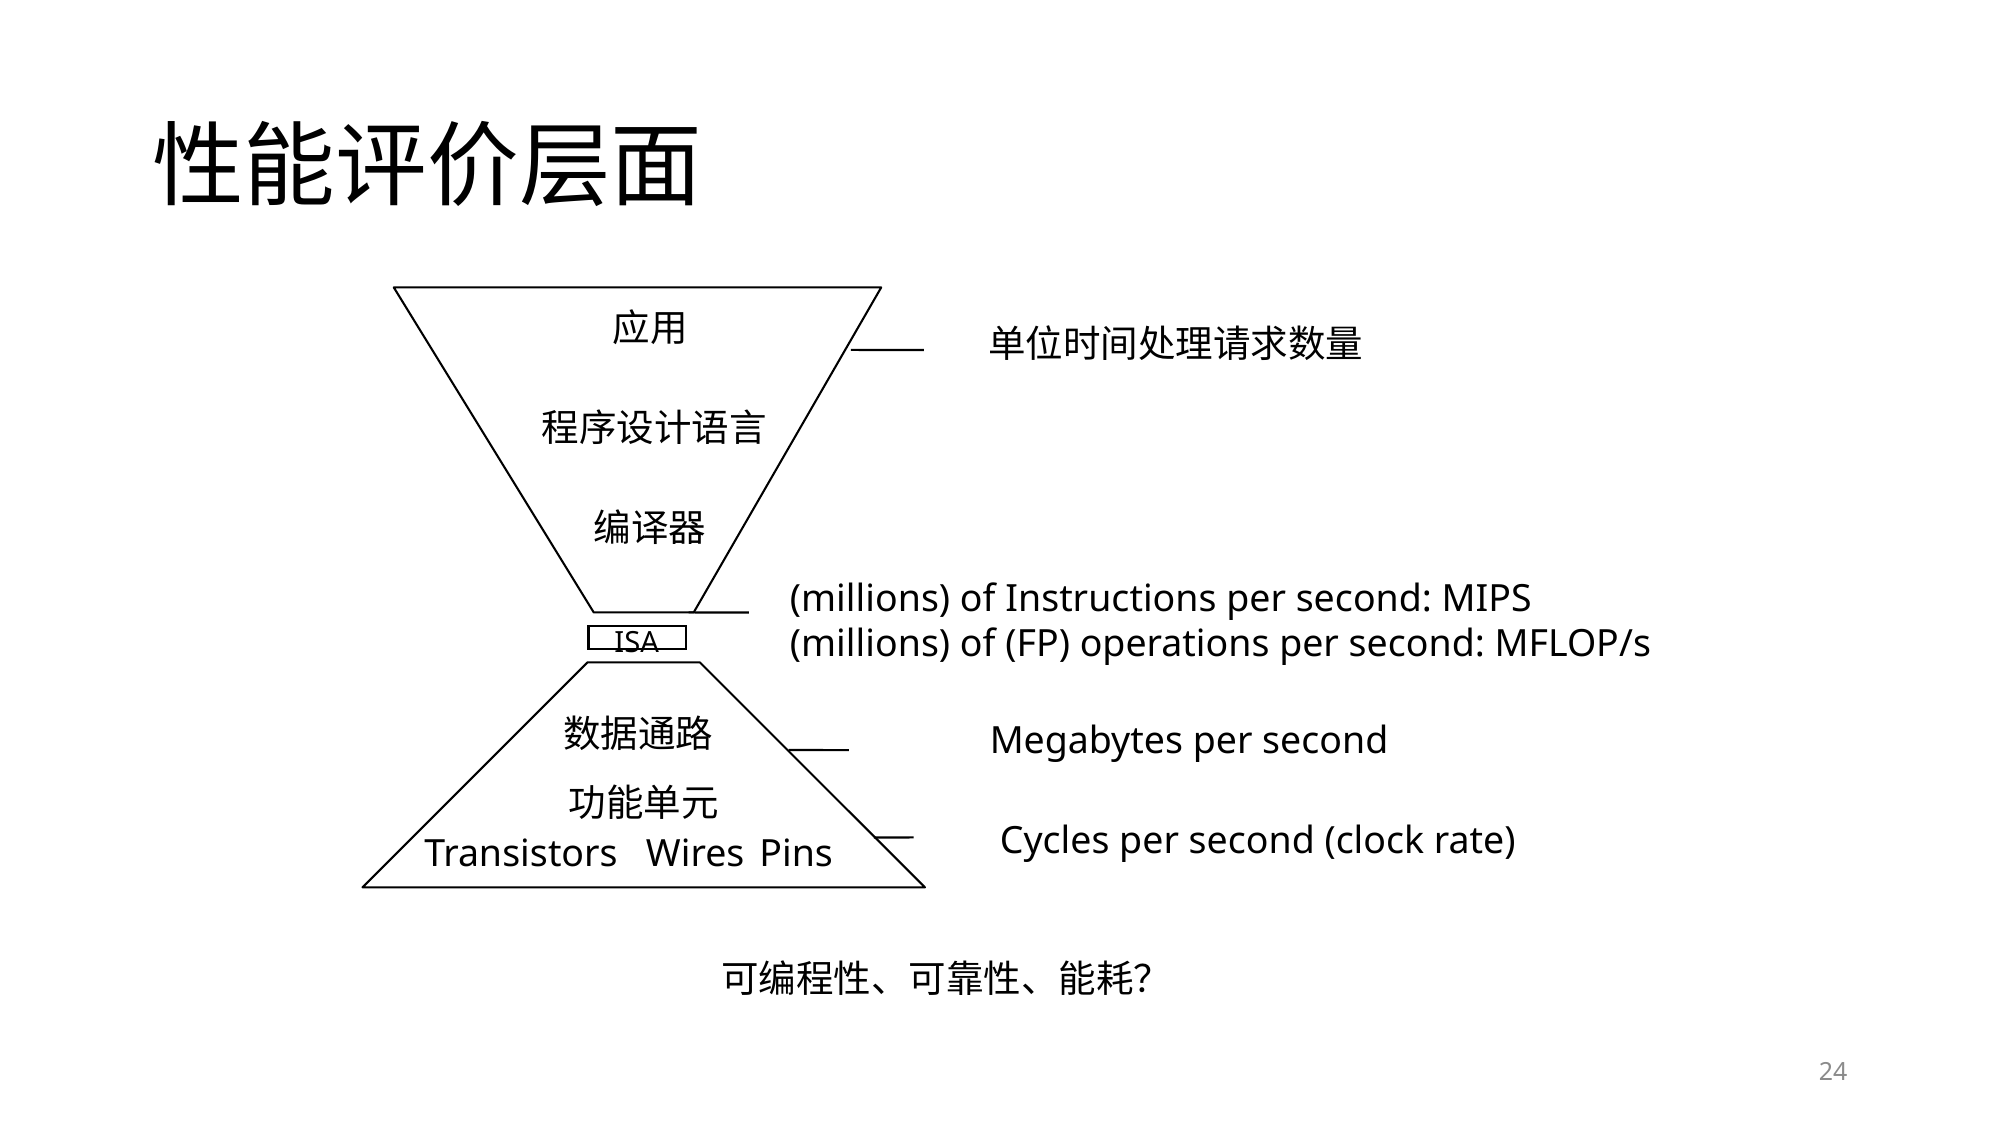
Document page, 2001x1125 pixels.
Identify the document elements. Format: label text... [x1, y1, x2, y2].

text_box [362, 662, 925, 888]
text_box 单位时间处理请求数量 [973, 313, 1379, 373]
text_box 功能单元 [553, 771, 734, 831]
text_box 程序设计语言 [526, 396, 782, 457]
title 性能评价层面 [137, 59, 1863, 278]
text_box (millions) of Instructions per second: MIPS (millions) of (FP) operations per second: MFLOP/s [775, 566, 1700, 671]
text_box Cycles per second (clock rate) [985, 808, 1532, 869]
slide_number 24 [1412, 1042, 1863, 1103]
text_box Pins [744, 821, 848, 881]
text_box 编译器 [579, 496, 722, 556]
text_box 可编程性、可靠性、能耗？ [706, 947, 1186, 1008]
text_box [675, 625, 687, 649]
text_box 数据通路 [548, 702, 729, 763]
text_box [588, 625, 599, 649]
text_box Megabytes per second [975, 708, 1404, 769]
text_box [393, 287, 882, 613]
text_box 应用 [597, 296, 703, 356]
text_box Wires [630, 821, 744, 881]
text_box Transistors [409, 821, 630, 881]
text_box ISA [599, 616, 675, 666]
